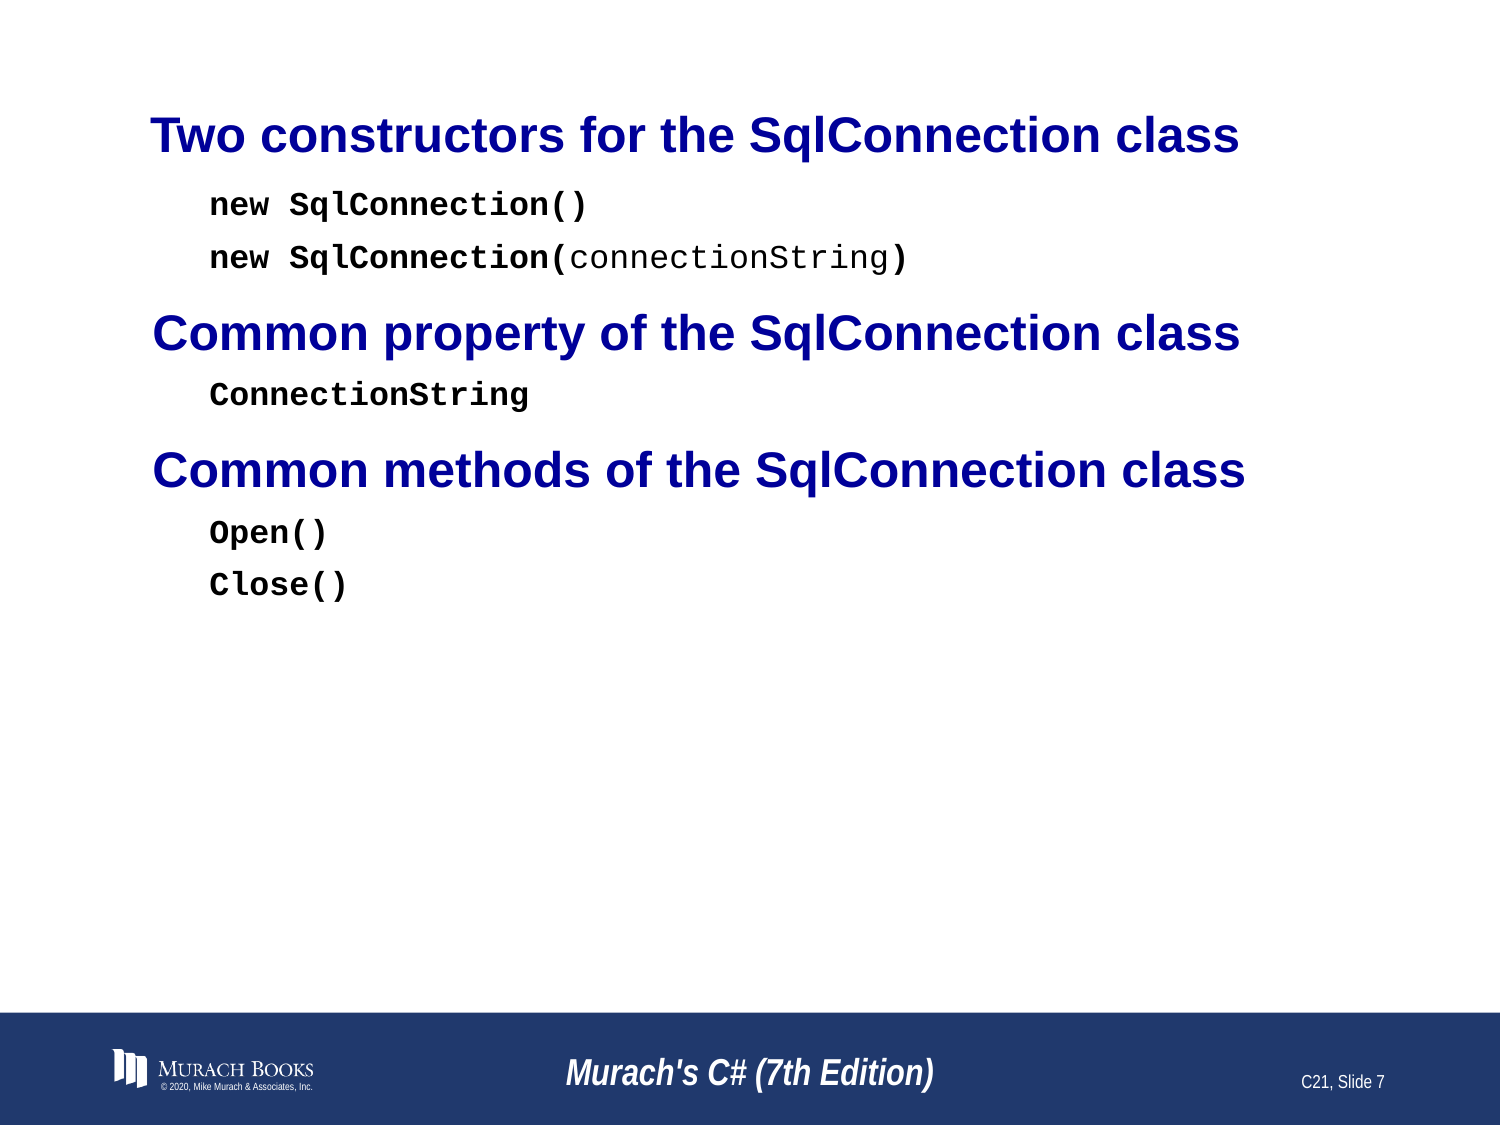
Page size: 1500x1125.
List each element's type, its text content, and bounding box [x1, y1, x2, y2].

slide_number Murach's C# (7th Edition) [463, 1025, 1050, 1100]
footer © 2020, Mike Murach & Associates, Inc. [12, 1025, 463, 1100]
title Two constructors for the SqlConnection class [150, 102, 1350, 164]
list new SqlConnection() new SqlConnection(connectionString) Common property of the SqlConnection class ConnectionString Common methods of the SqlConnection class Open() Close() [137, 174, 1350, 975]
slide_number C21, Slide 7 [1087, 1025, 1400, 1100]
